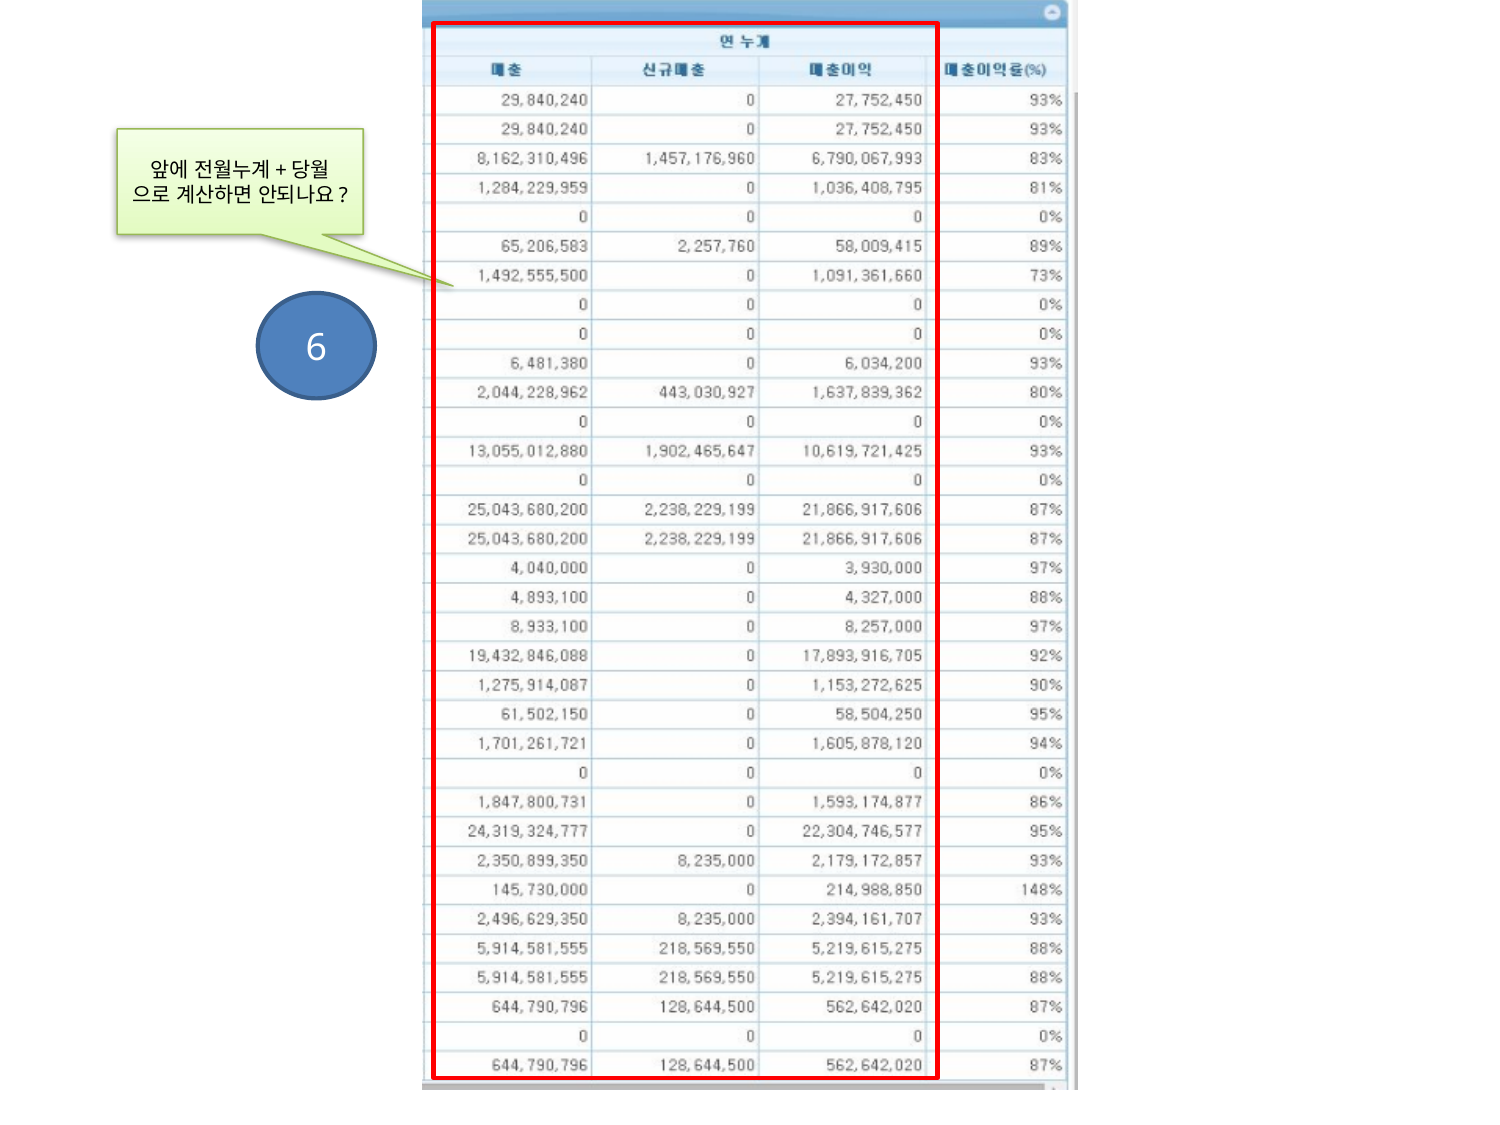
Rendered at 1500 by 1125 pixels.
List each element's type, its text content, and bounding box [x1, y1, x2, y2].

text_box 앞에 전월누계+당월 으로 계산하면 안되나요? [116, 128, 417, 278]
text_box 6 [255, 290, 378, 401]
picture [422, 0, 1078, 1091]
